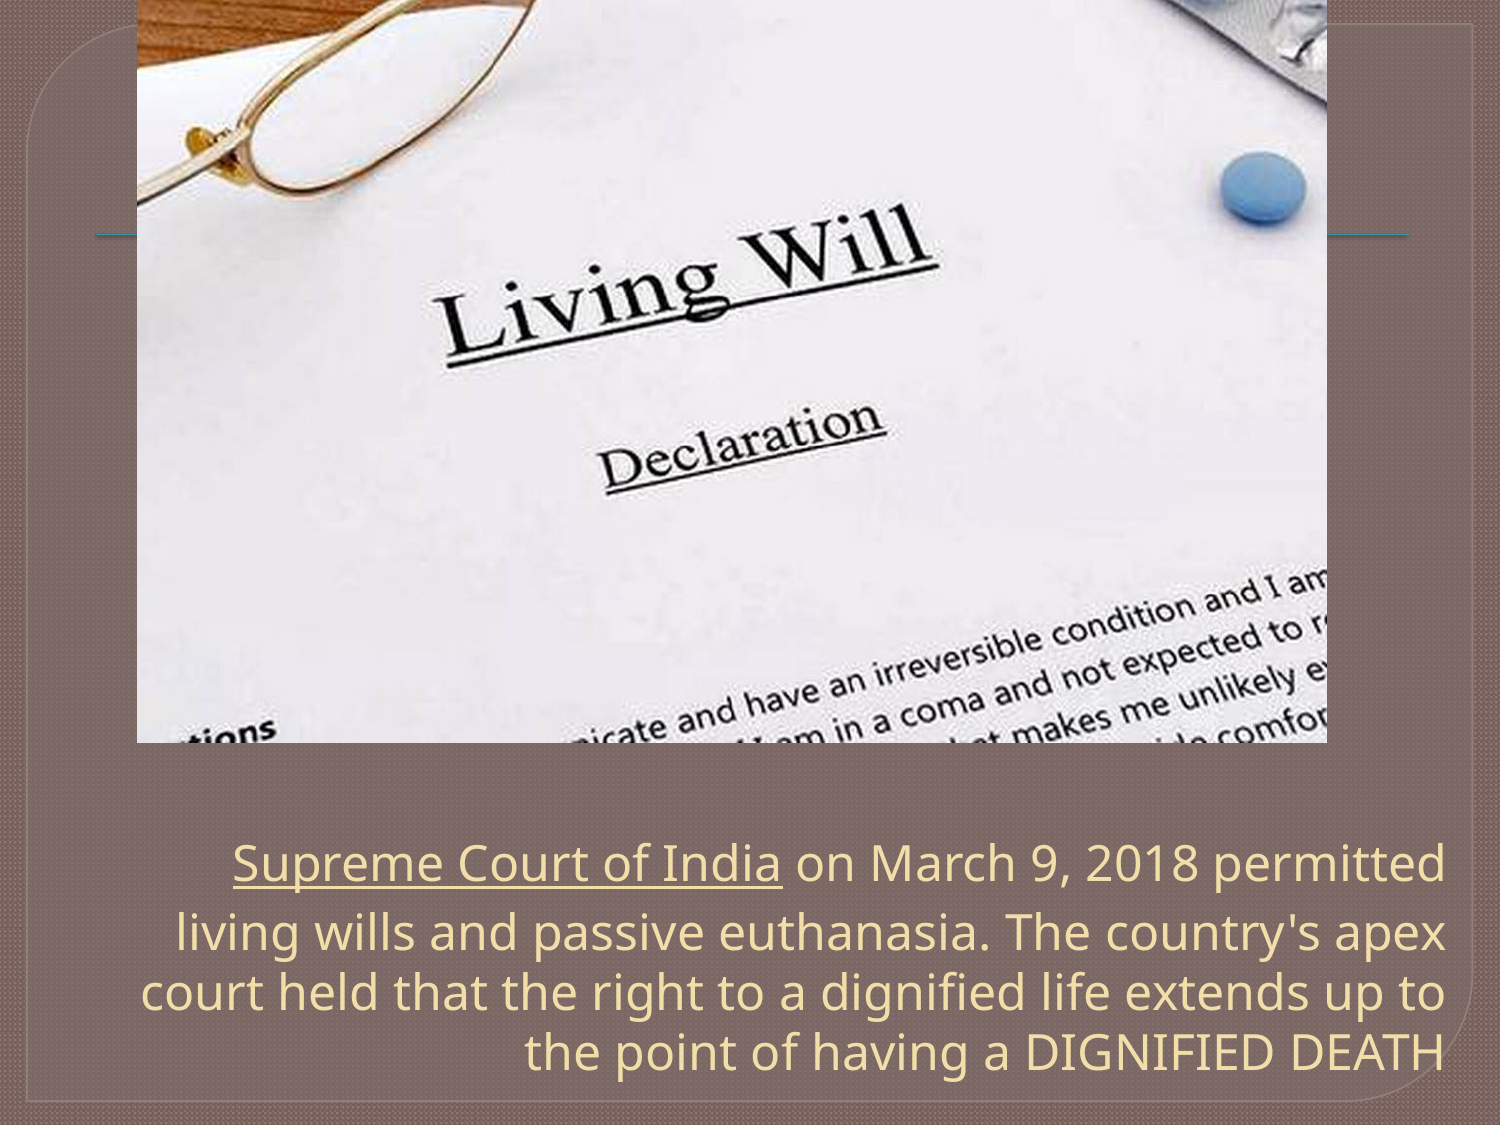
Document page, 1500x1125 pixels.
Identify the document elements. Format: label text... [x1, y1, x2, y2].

title Supreme Court of India on March 9, 2018 permitted living wills and passive euthanasia. The country's apex court held that the right to a dignified life extends up to the point of having a DIGNIFIED DEATH [75, 787, 1463, 1088]
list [137, 0, 1328, 743]
